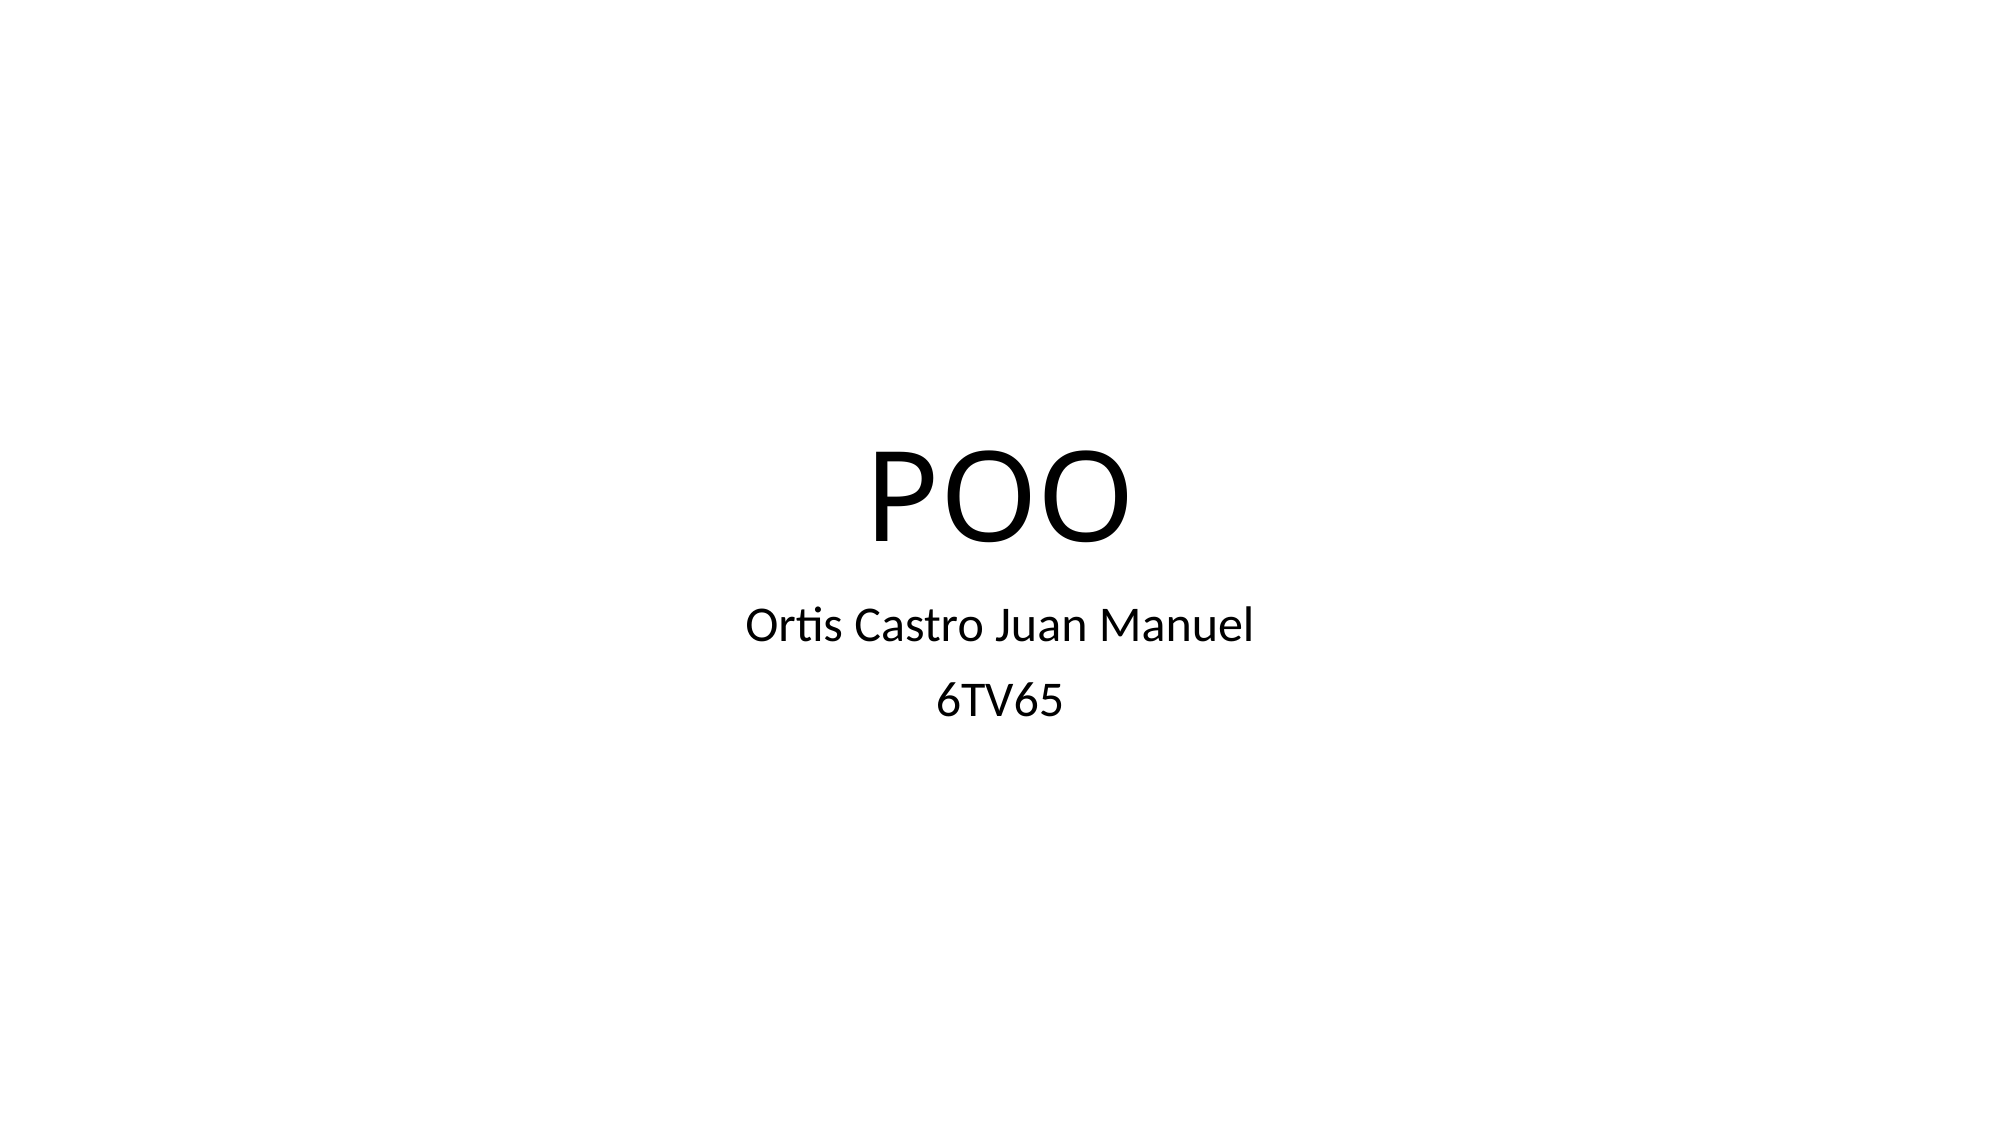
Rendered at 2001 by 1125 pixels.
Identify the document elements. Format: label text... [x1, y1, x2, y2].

subtitle Ortis Castro Juan Manuel 6TV65 [249, 590, 1750, 863]
title POO [249, 184, 1750, 576]
